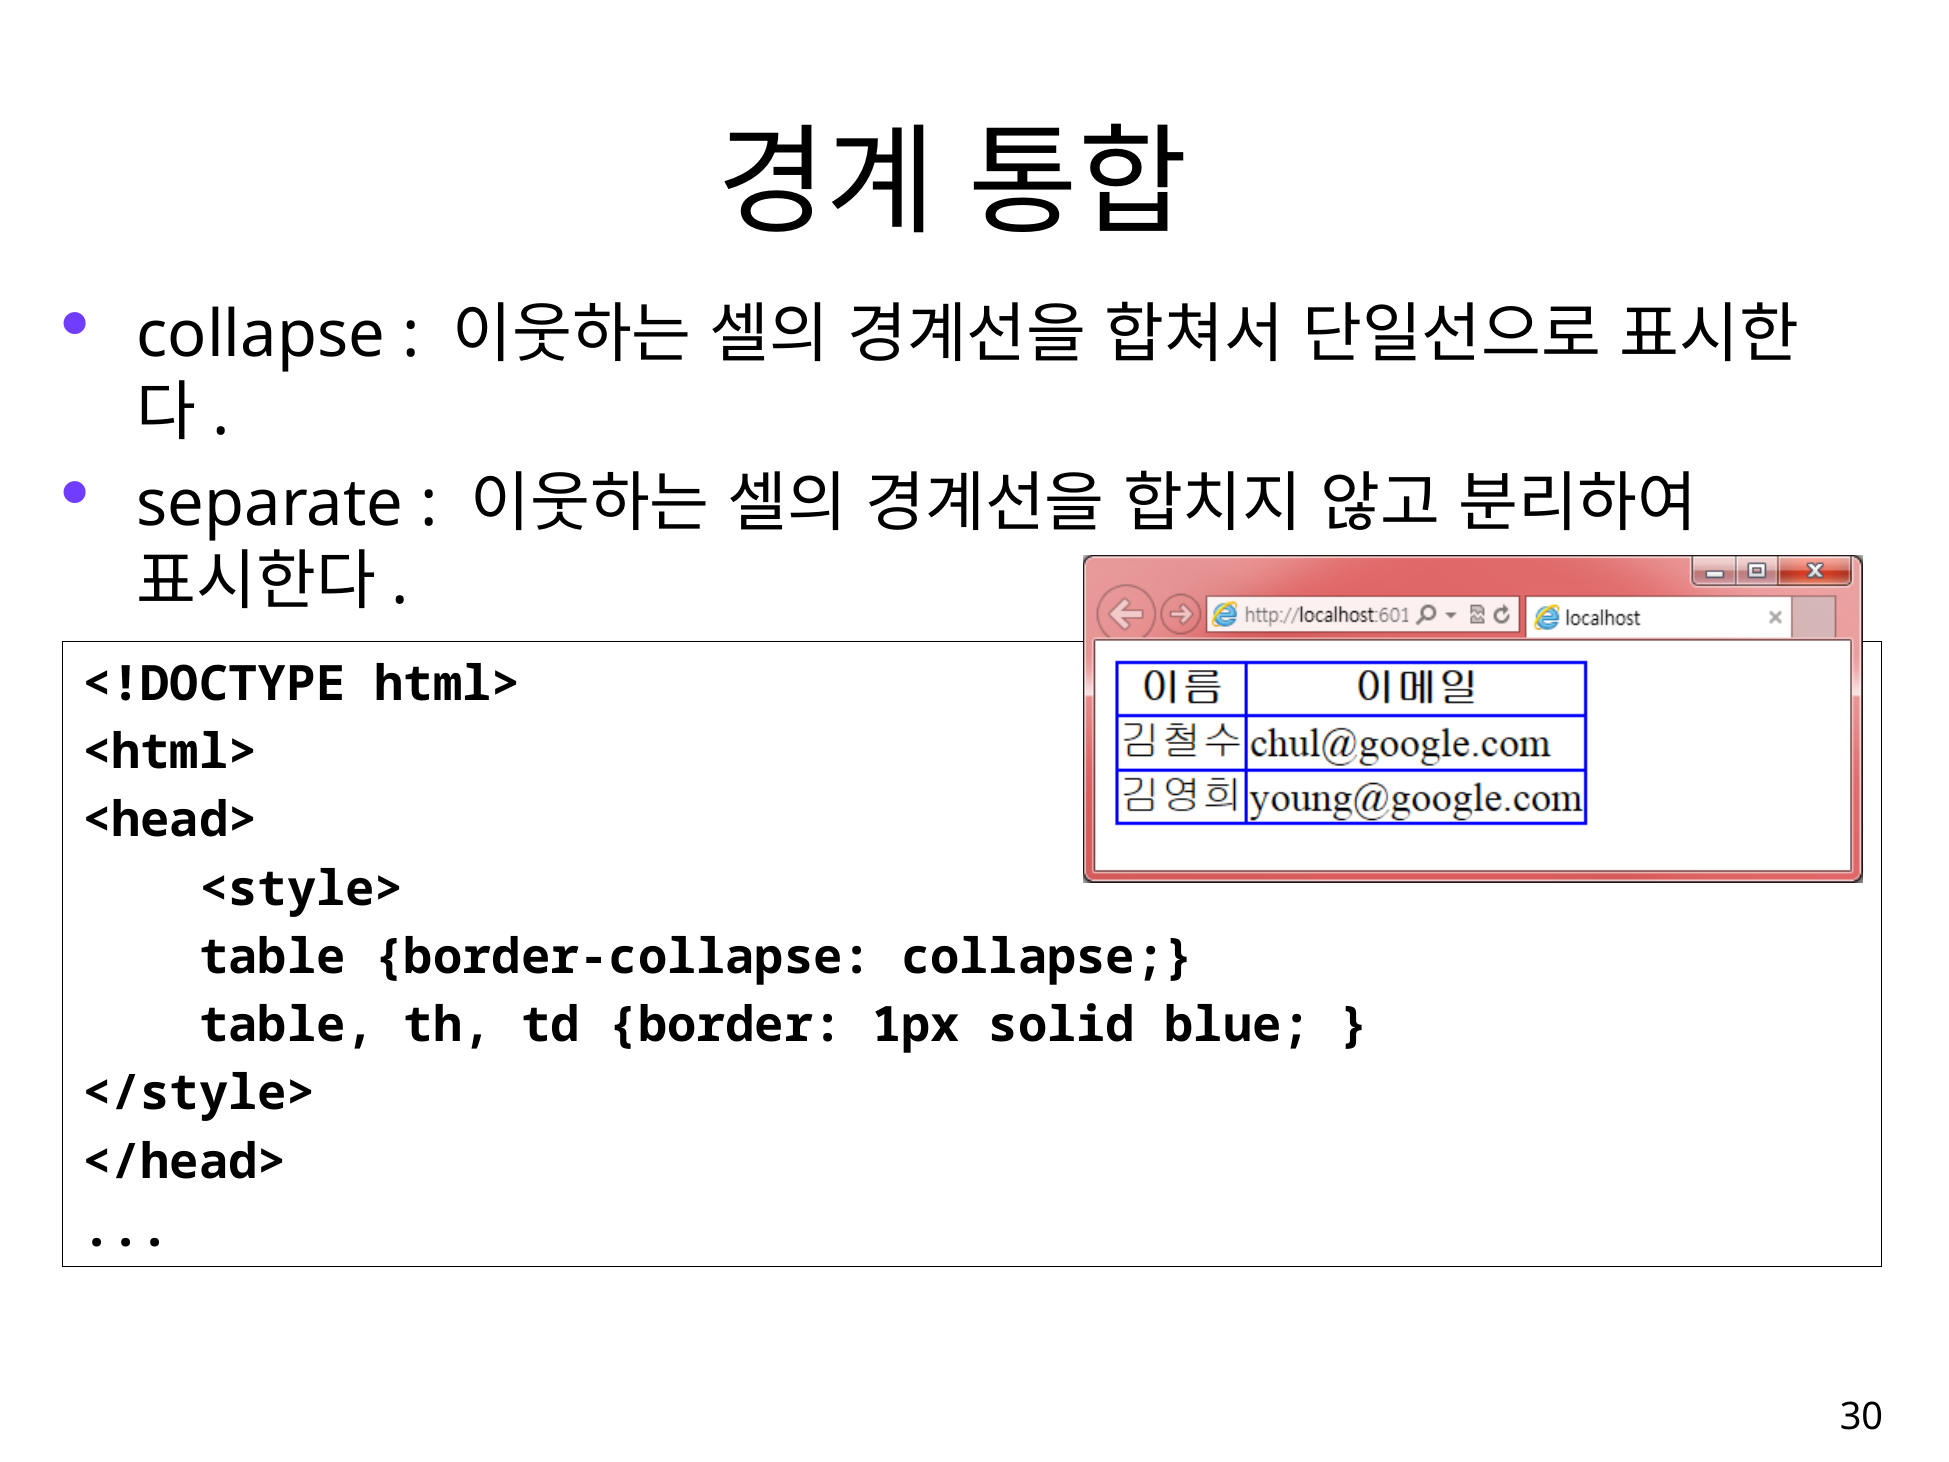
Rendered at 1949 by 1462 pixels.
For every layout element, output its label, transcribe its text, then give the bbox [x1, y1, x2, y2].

picture [1083, 555, 1863, 884]
slide_number 30 [1496, 1372, 1899, 1462]
title 경계 통합 [156, 92, 1749, 255]
list collapse : 이웃하는 셀의 경계선을 합쳐서 단일선으로 표시한다. separate : 이웃하는 셀의 경계선을 합치지 않고 분리하여 표시한다. [48, 284, 1897, 1343]
text_box <!DOCTYPE html> <html> <head> <style> table {border-collapse: collapse;} table, th, td {border: 1px solid blue; } </style> </head> ... [62, 641, 1882, 1267]
